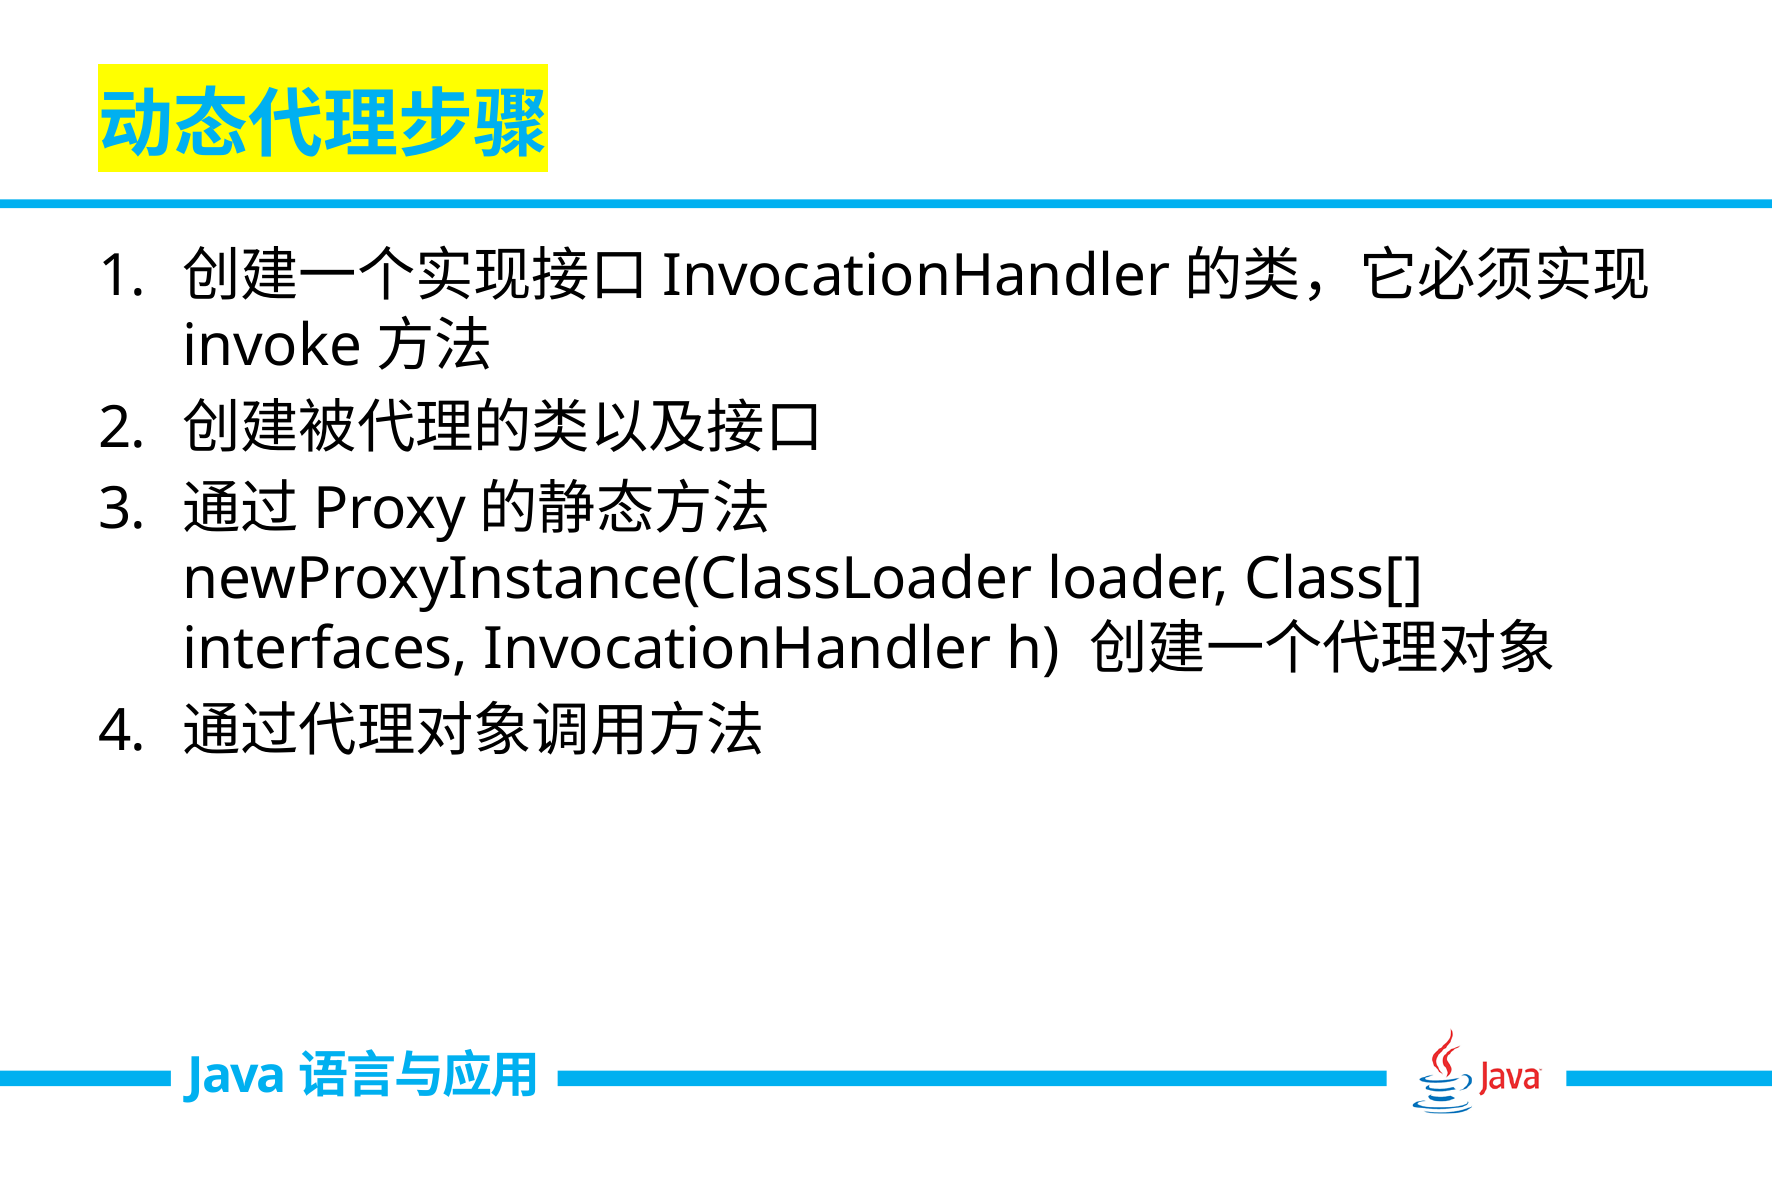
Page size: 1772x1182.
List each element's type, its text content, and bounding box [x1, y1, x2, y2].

title 动态代理步骤 [80, 73, 1677, 168]
list 创建一个实现接口InvocationHandler的类，它必须实现invoke方法 创建被代理的类以及接口 通过Proxy的静态方法 newProxyInstance(ClassLoader loader, Class[] interfaces, InvocationHandler h) 创建一个代理对象 通过代理对象调用方法 [80, 228, 1677, 1009]
picture [1386, 1019, 1567, 1117]
